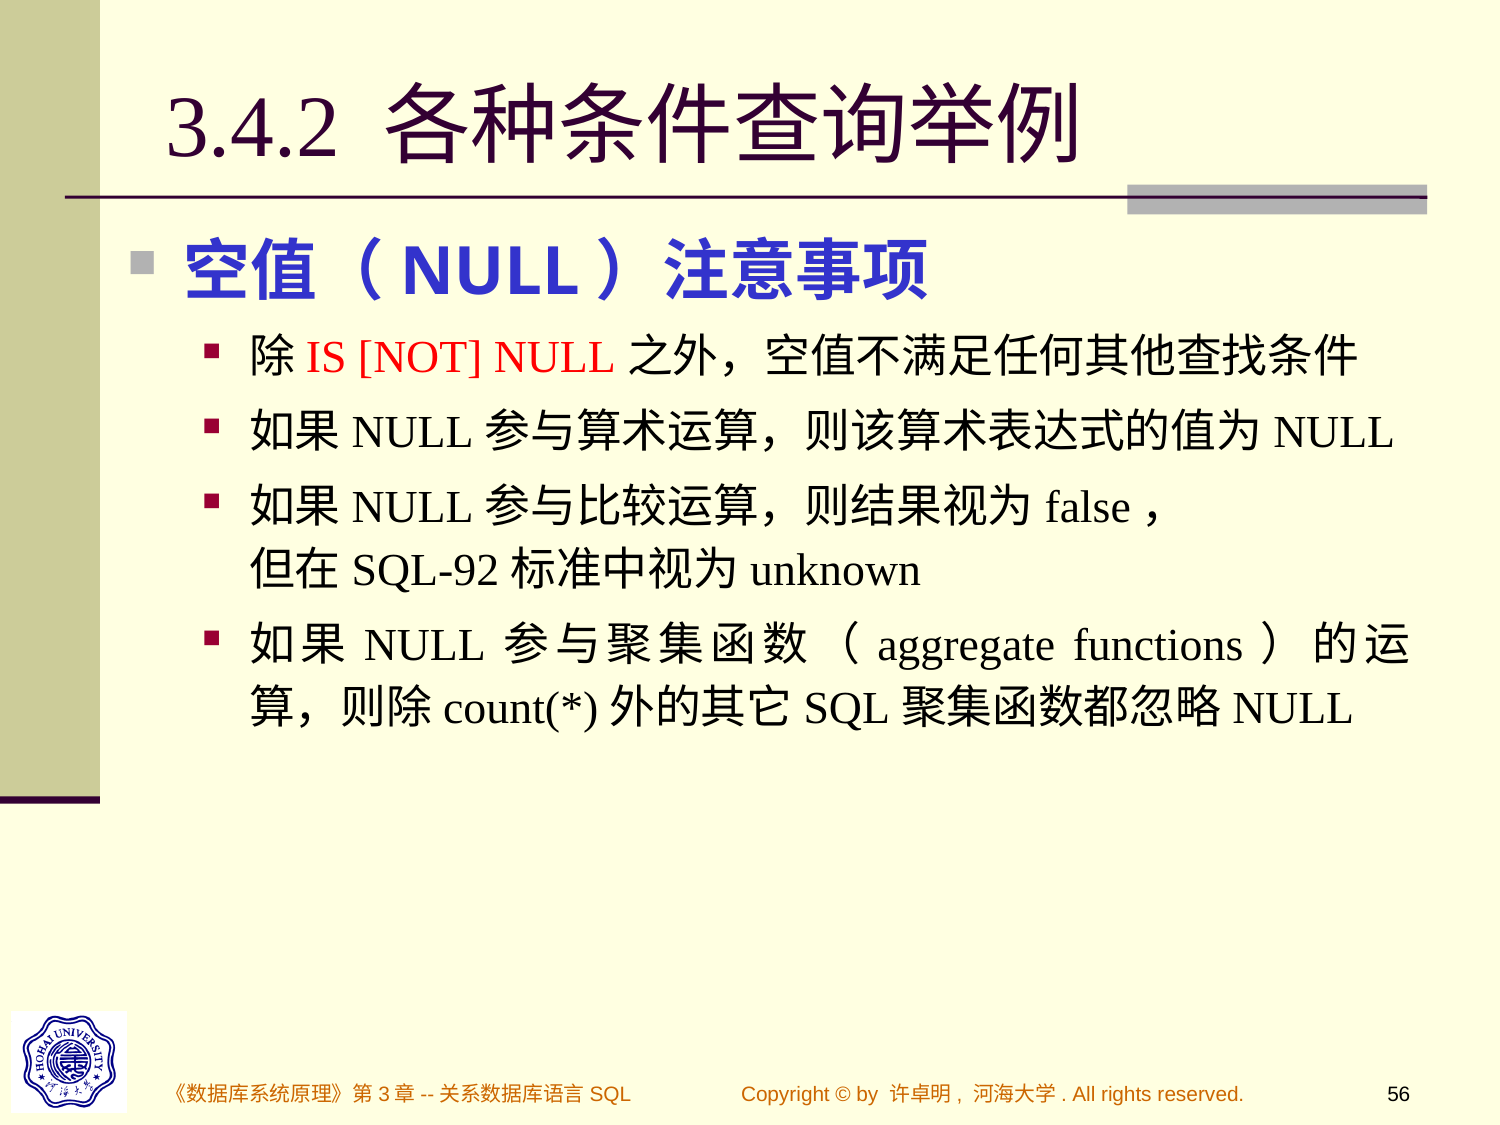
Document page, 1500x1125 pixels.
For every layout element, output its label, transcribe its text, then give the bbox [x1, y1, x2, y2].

list 空值（NULL）注意事项 除IS [NOT] NULL之外，空值不满足任何其他查找条件 如果NULL参与算术运算，则该算术表达式的值为NULL 如果NULL参与比较运算，则结果视为false， 但在SQL-92标准中视为unknown 如果NULL参与聚集函数（aggregate functions）的运算，则除count(*)外的其它SQL聚集函数都忽略NULL [111, 207, 1426, 1036]
slide_number 56 [1316, 1073, 1425, 1115]
slide_number Copyright © by 许卓明, 河海大学. All rights reserved. [726, 1073, 1294, 1115]
footer 《数据库系统原理》第3章--关系数据库语言SQL [151, 1073, 703, 1115]
title 3.4.2 各种条件查询举例 [149, 45, 1426, 197]
picture [11, 1011, 127, 1113]
